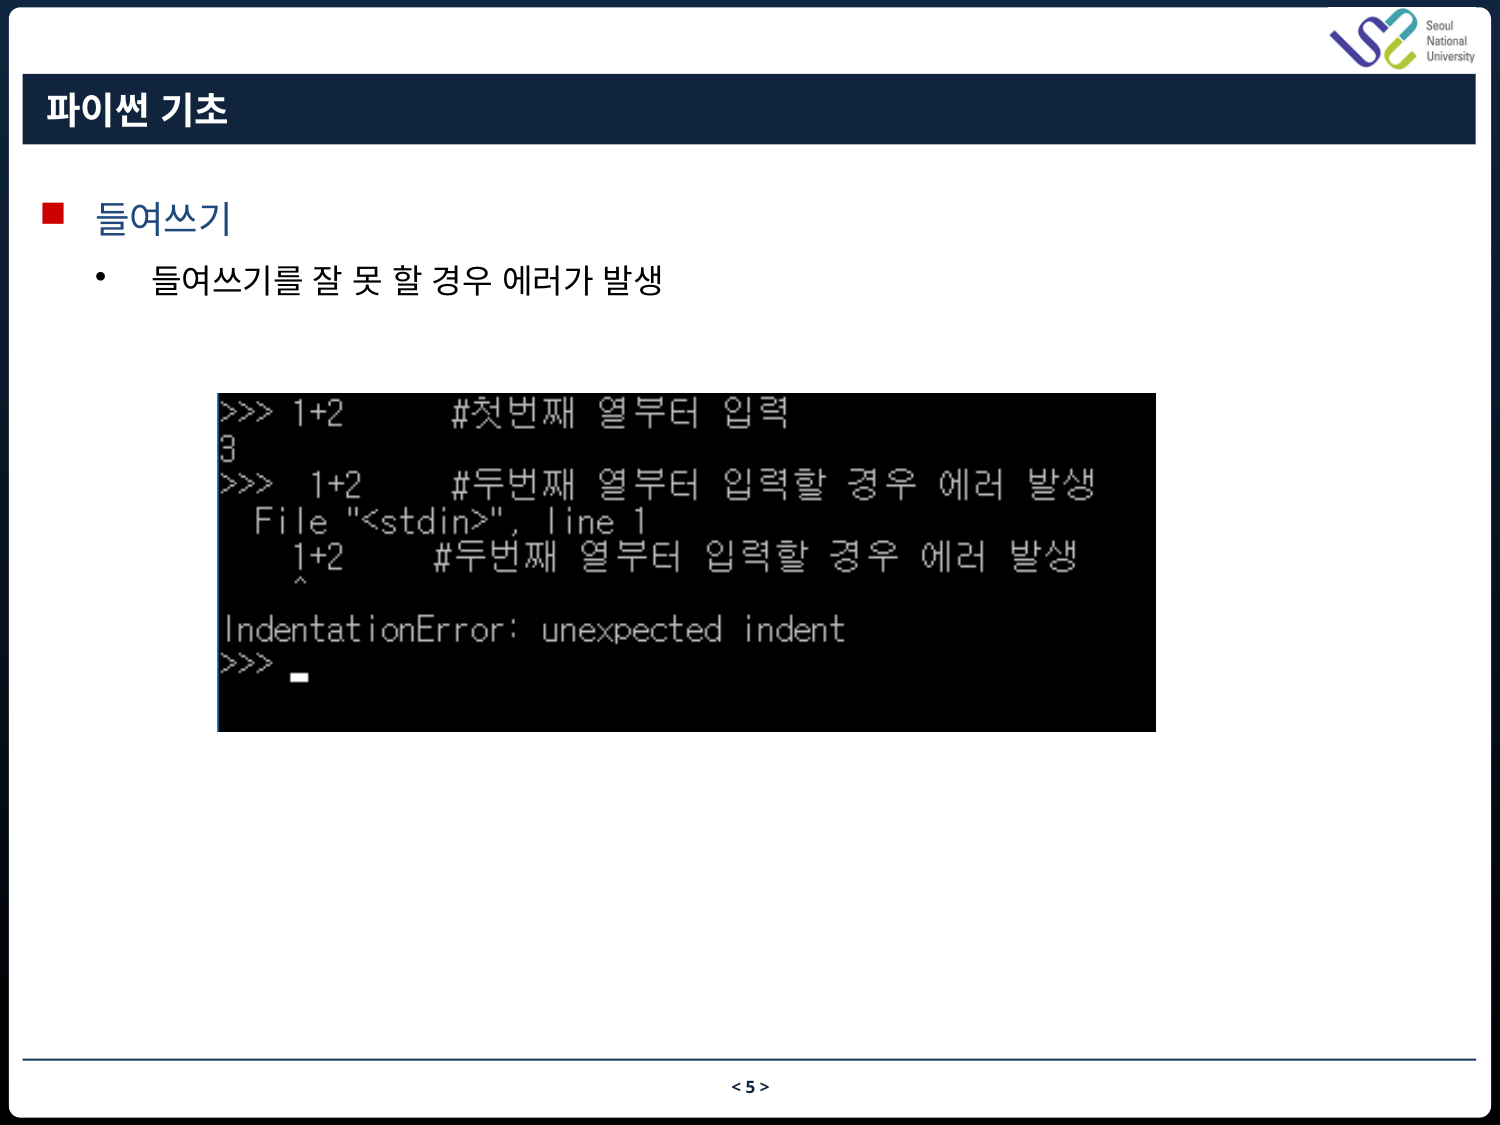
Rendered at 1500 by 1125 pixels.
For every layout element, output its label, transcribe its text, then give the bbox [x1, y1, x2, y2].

picture [217, 393, 1157, 732]
list 들여쓰기 들여쓰기를 잘 못 할 경우 에러가 발생 [38, 173, 1462, 306]
picture [1328, 7, 1476, 70]
title 파이썬 기초 [22, 73, 1476, 145]
